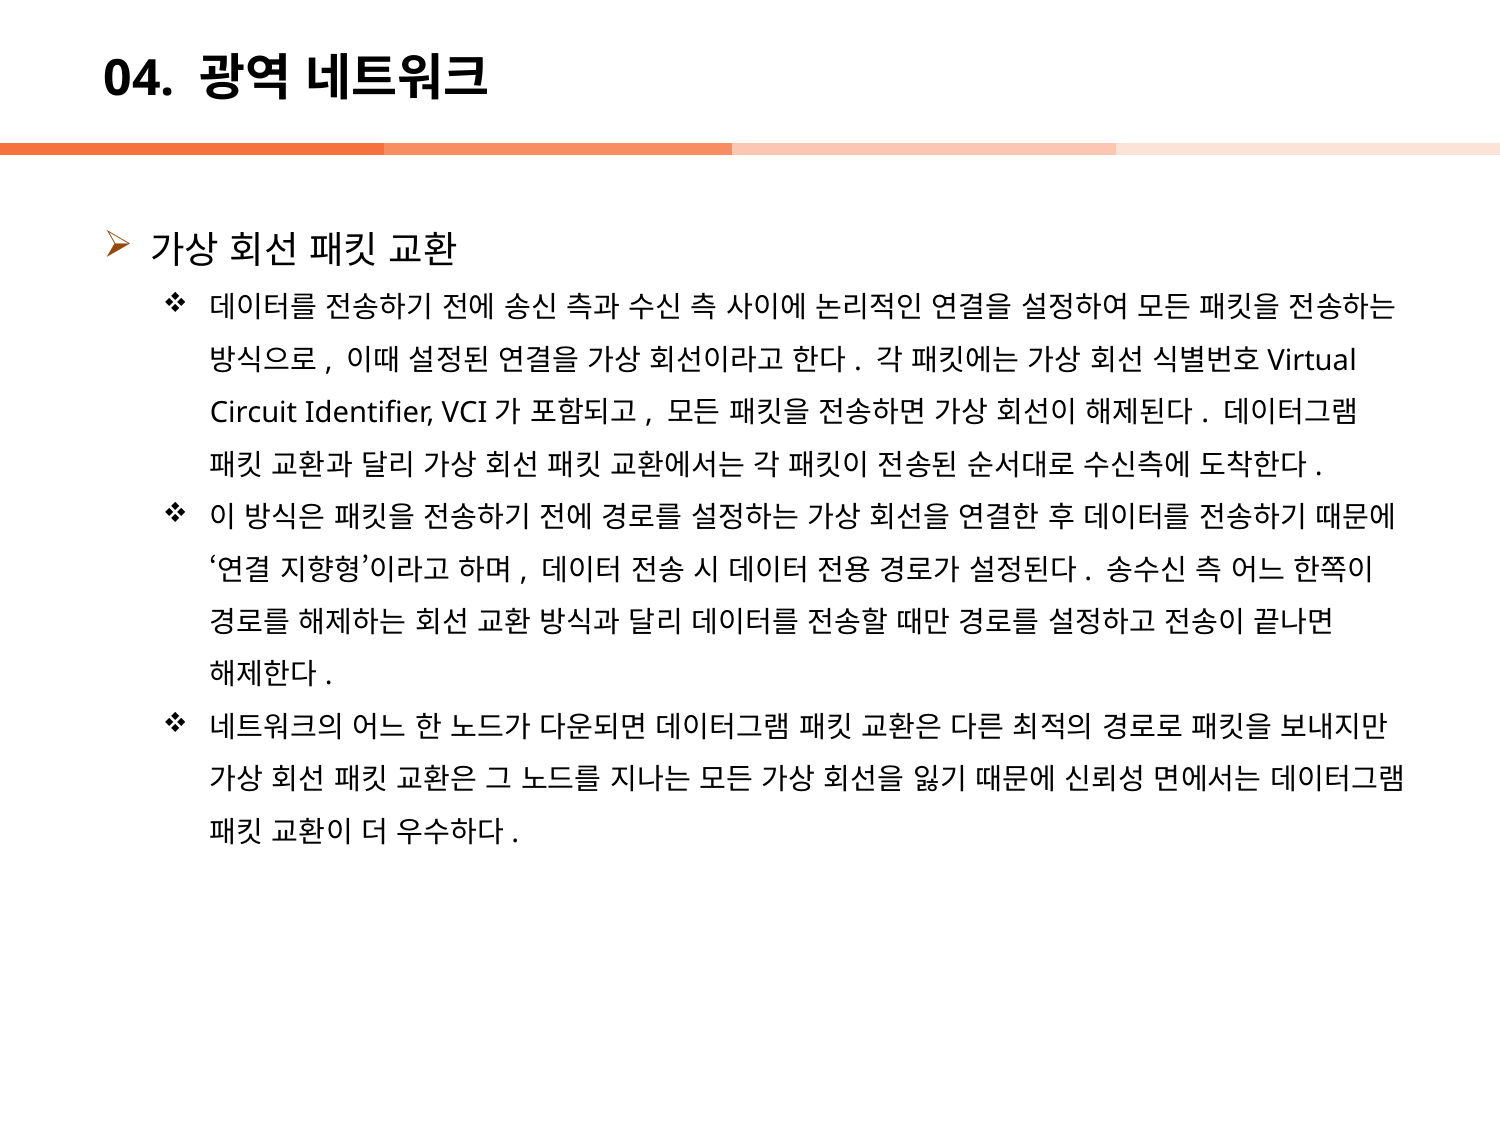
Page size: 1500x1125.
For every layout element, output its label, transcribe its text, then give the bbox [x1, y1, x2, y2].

list 가상 회선 패킷 교환 데이터를 전송하기 전에 송신 측과 수신 측 사이에 논리적인 연결을 설정하여 모든 패킷을 전송하는 방식으로, 이때 설정된 연결을 가상 회선이라고 한다. 각 패킷에는 가상 회선 식별번호Virtual Circuit Identifier, VCI가 포함되고, 모든 패킷을 전송하면 가상 회선이 해제된다. 데이터그램 패킷 교환과 달리 가상 회선 패킷 교환에서는 각 패킷이 전송된 순서대로 수신측에 도착한다. 이 방식은 패킷을 전송하기 전에 경로를 설정하는 가상 회선을 연결한 후 데이터를 전송하기 때문에 ‘연결 지향형’이라고 하며, 데이터 전송 시 데이터 전용 경로가 설정된다. 송수신 측 어느 한쪽이 경로를 해제하는 회선 교환 방식과 달리 데이터를 전송할 때만 경로를 설정하고 전송이 끝나면 해제한다. 네트워크의 어느 한 노드가 다운되면 데이터그램 패킷 교환은 다른 최적의 경로로 패킷을 보내지만 가상 회선 패킷 교환은 그 노드를 지나는 모든 가상 회선을 잃기 때문에 신뢰성 면에서는 데이터그램 패킷 교환이 더 우수하다. [88, 196, 1436, 1083]
title 04. 광역 네트워크 [88, 30, 1330, 121]
